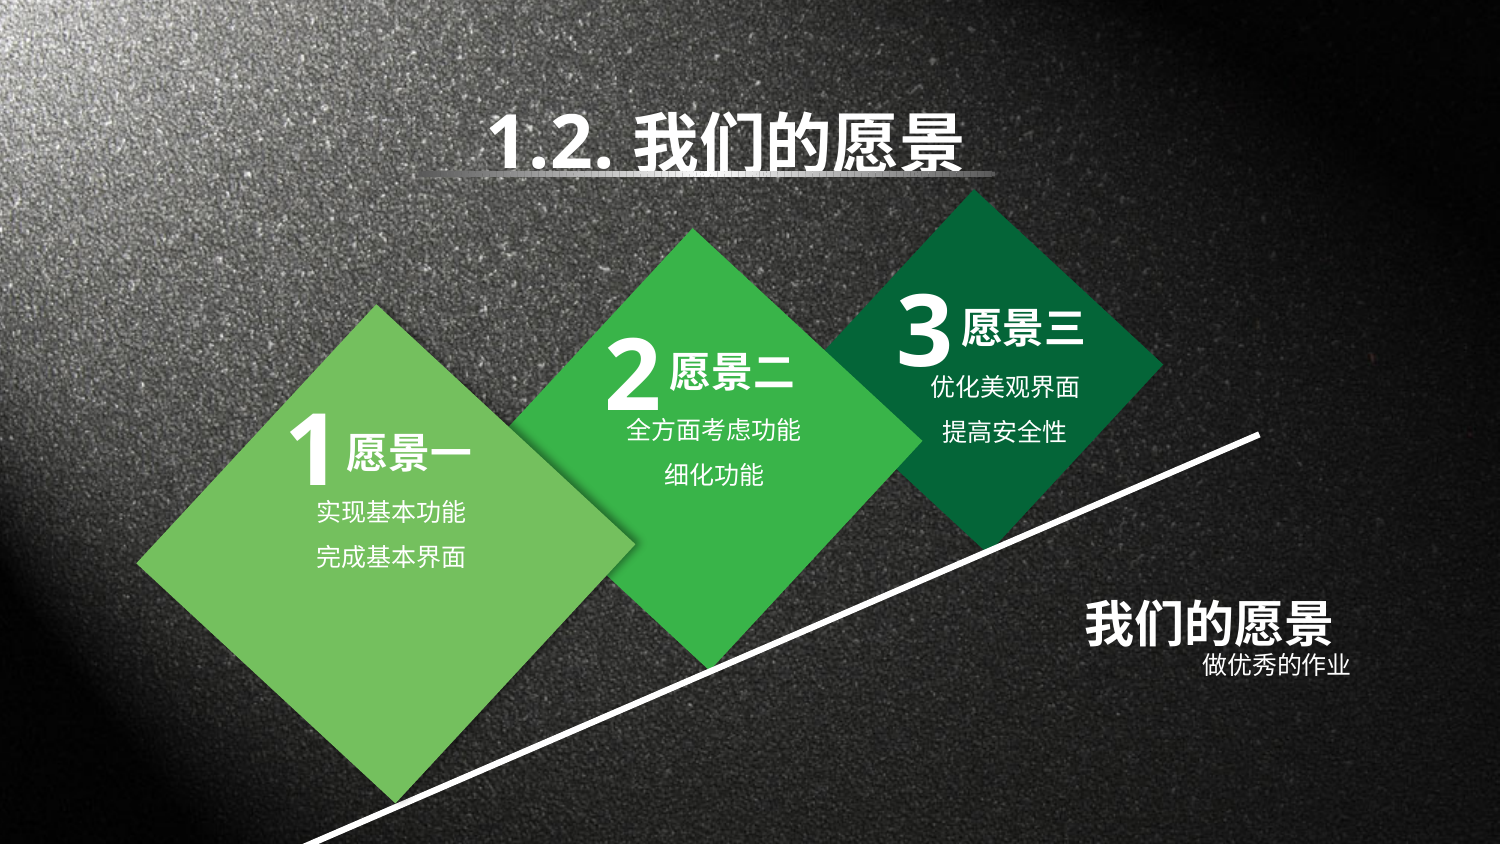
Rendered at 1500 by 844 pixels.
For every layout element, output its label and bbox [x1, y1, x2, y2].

text_box [207, 377, 575, 575]
text_box [219, 434, 1260, 844]
text_box [530, 302, 898, 494]
text_box [822, 258, 1189, 450]
picture [0, 0, 1500, 844]
